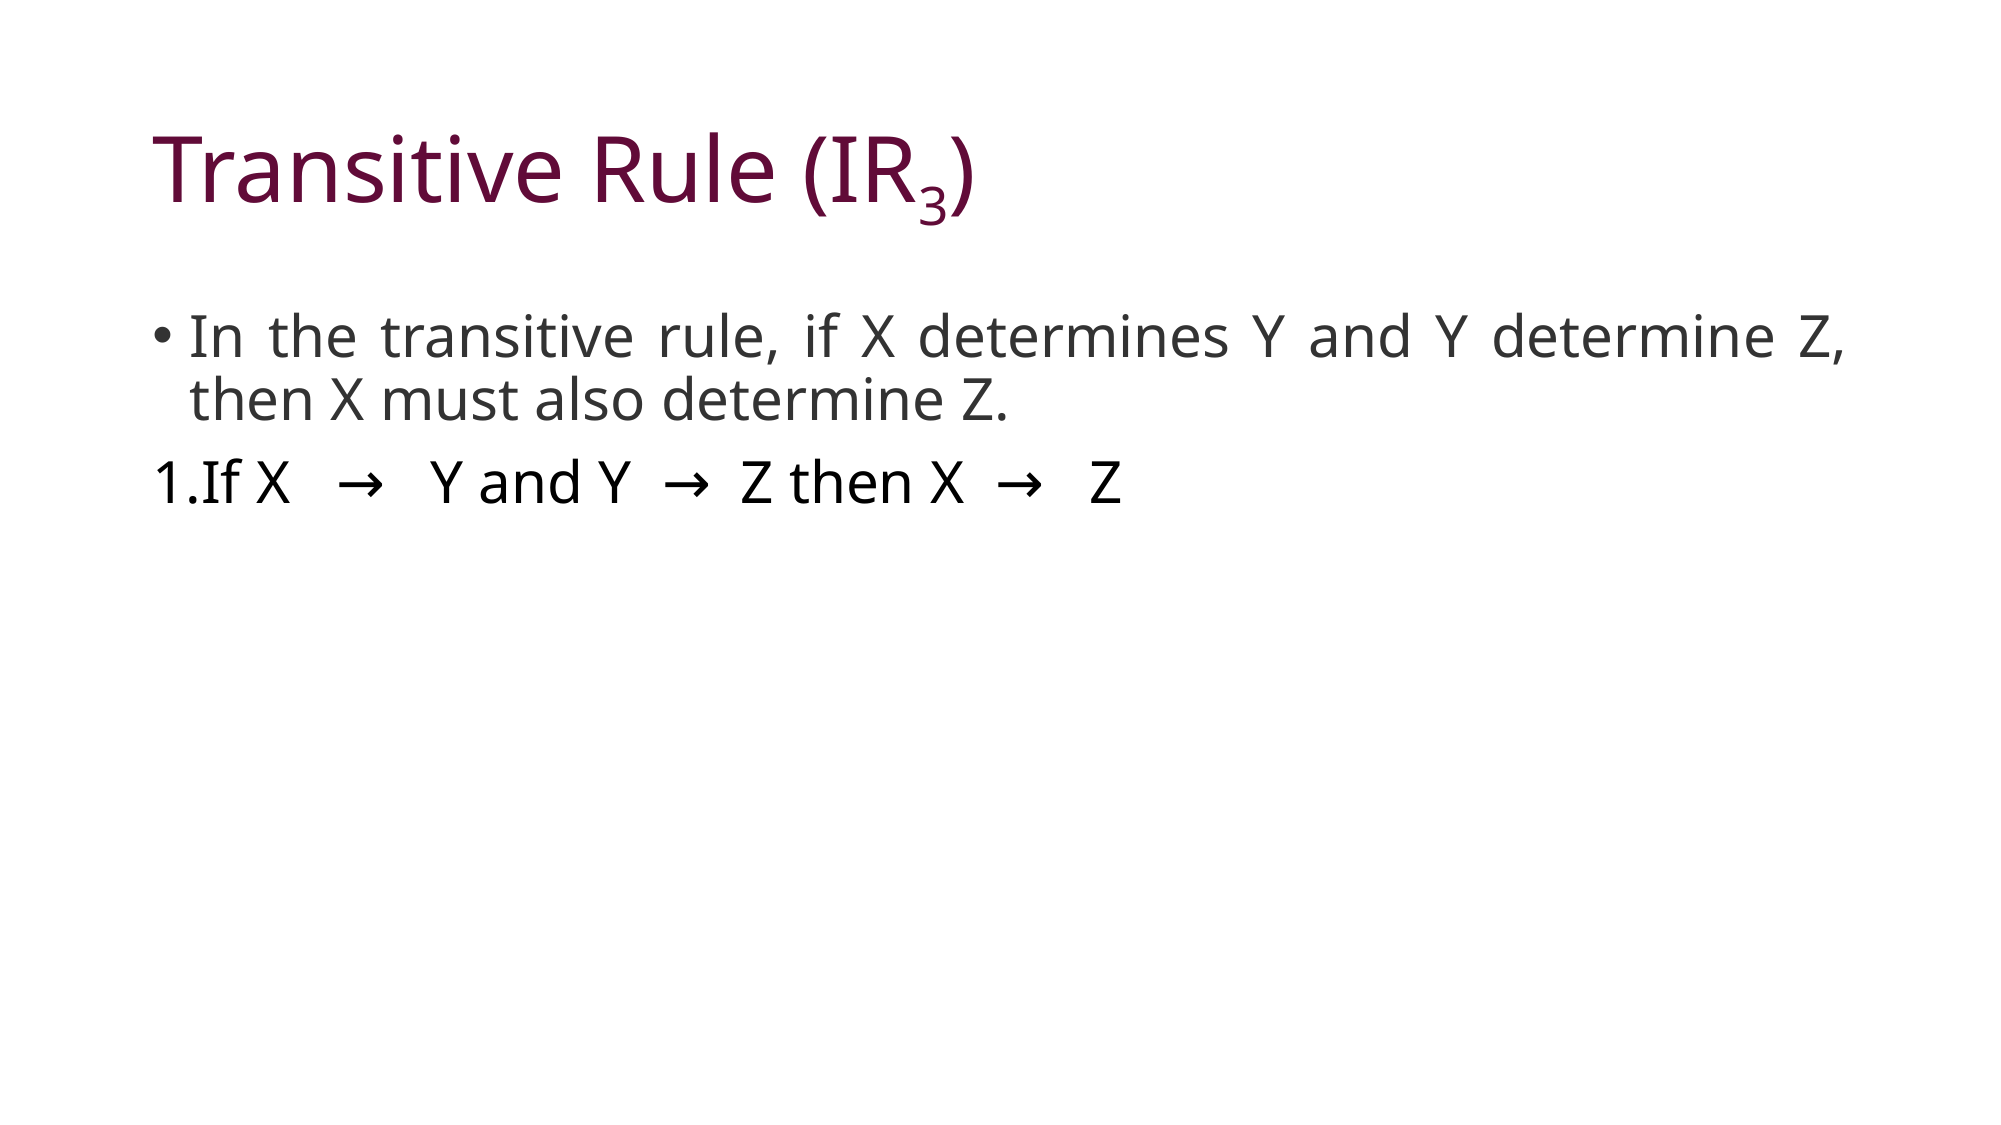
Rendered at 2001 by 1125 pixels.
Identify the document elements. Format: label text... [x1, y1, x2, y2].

list In the transitive rule, if X determines Y and Y determine Z, then X must also determine Z. If X → Y and Y → Z then X → Z [137, 299, 1863, 1014]
title Transitive Rule (IR3) [137, 59, 1863, 278]
